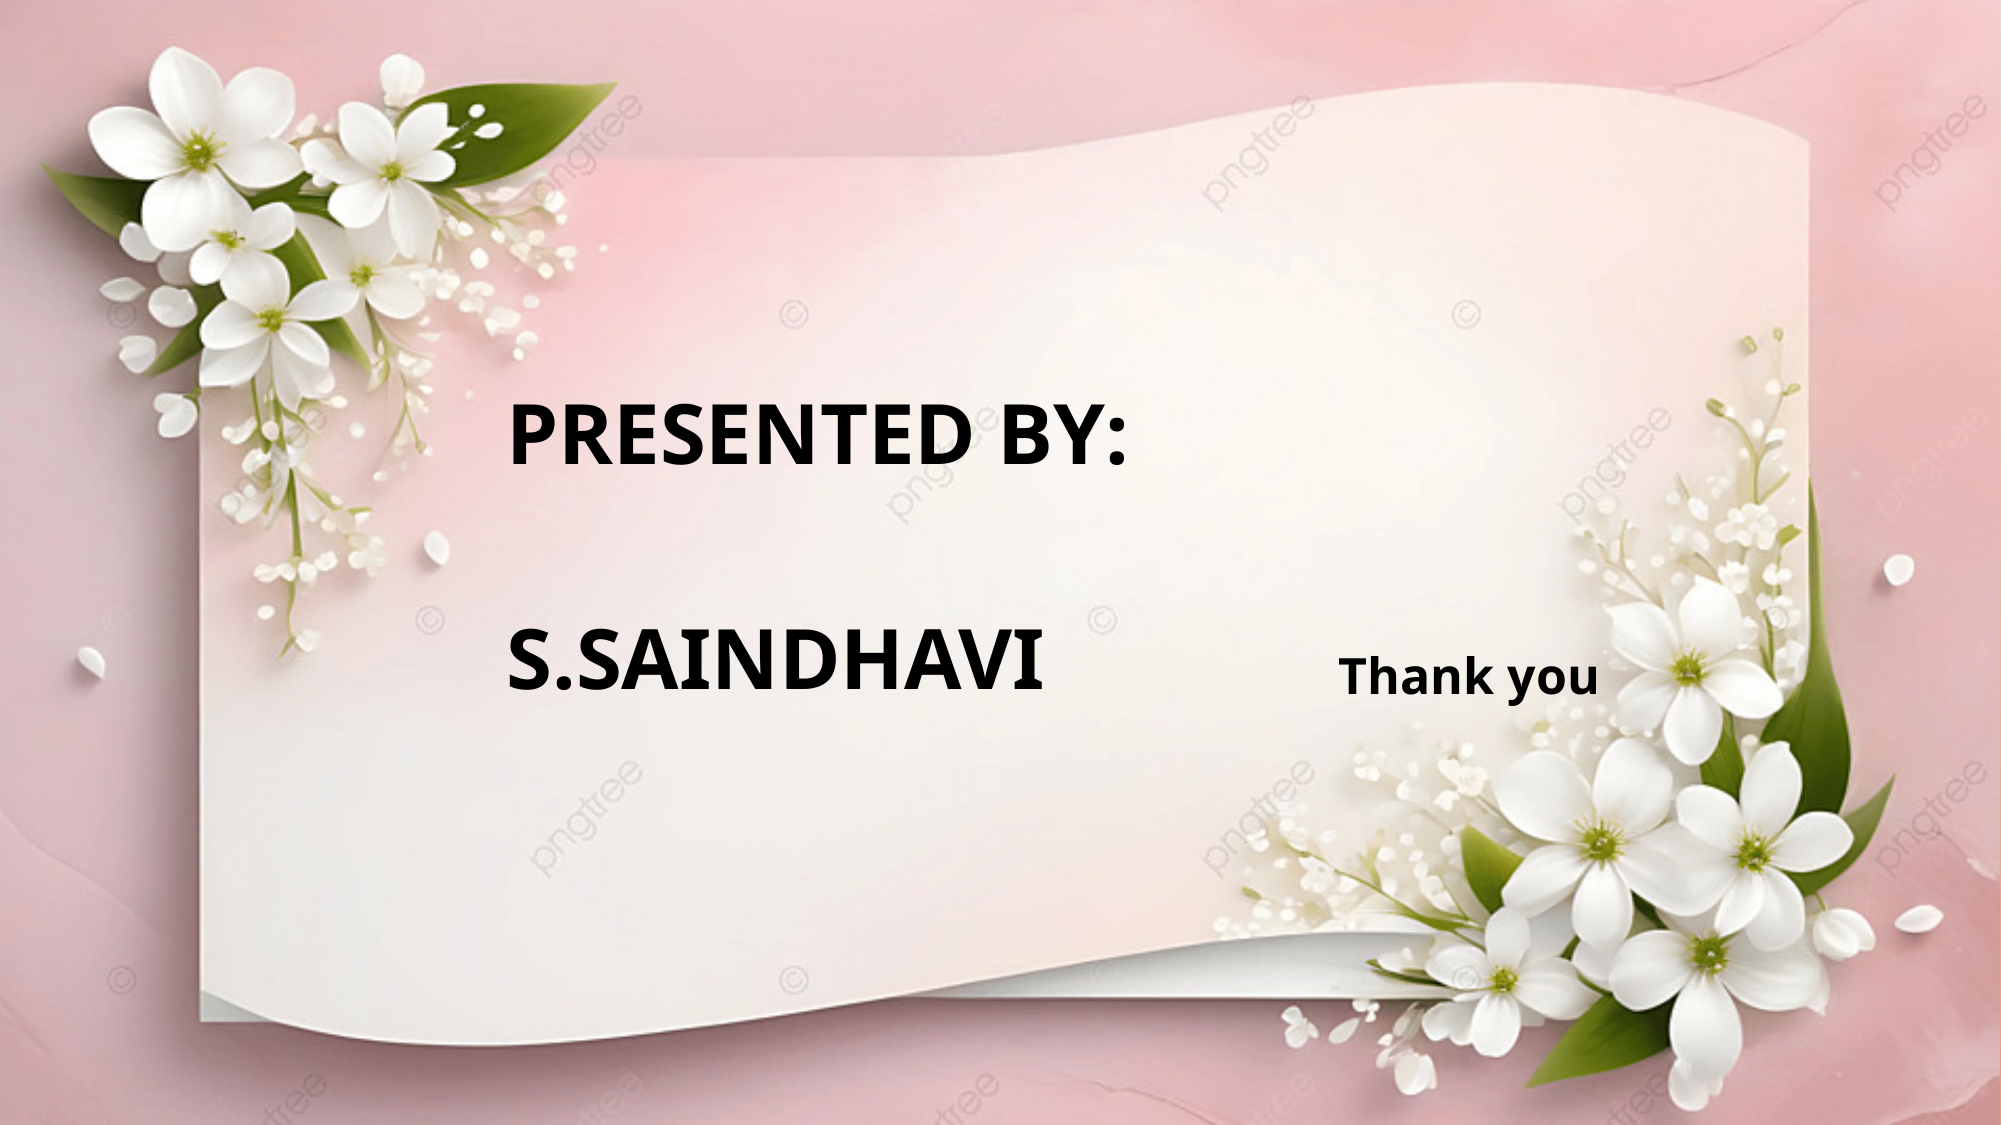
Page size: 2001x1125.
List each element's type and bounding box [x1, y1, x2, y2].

list [0, 0, 2000, 1125]
